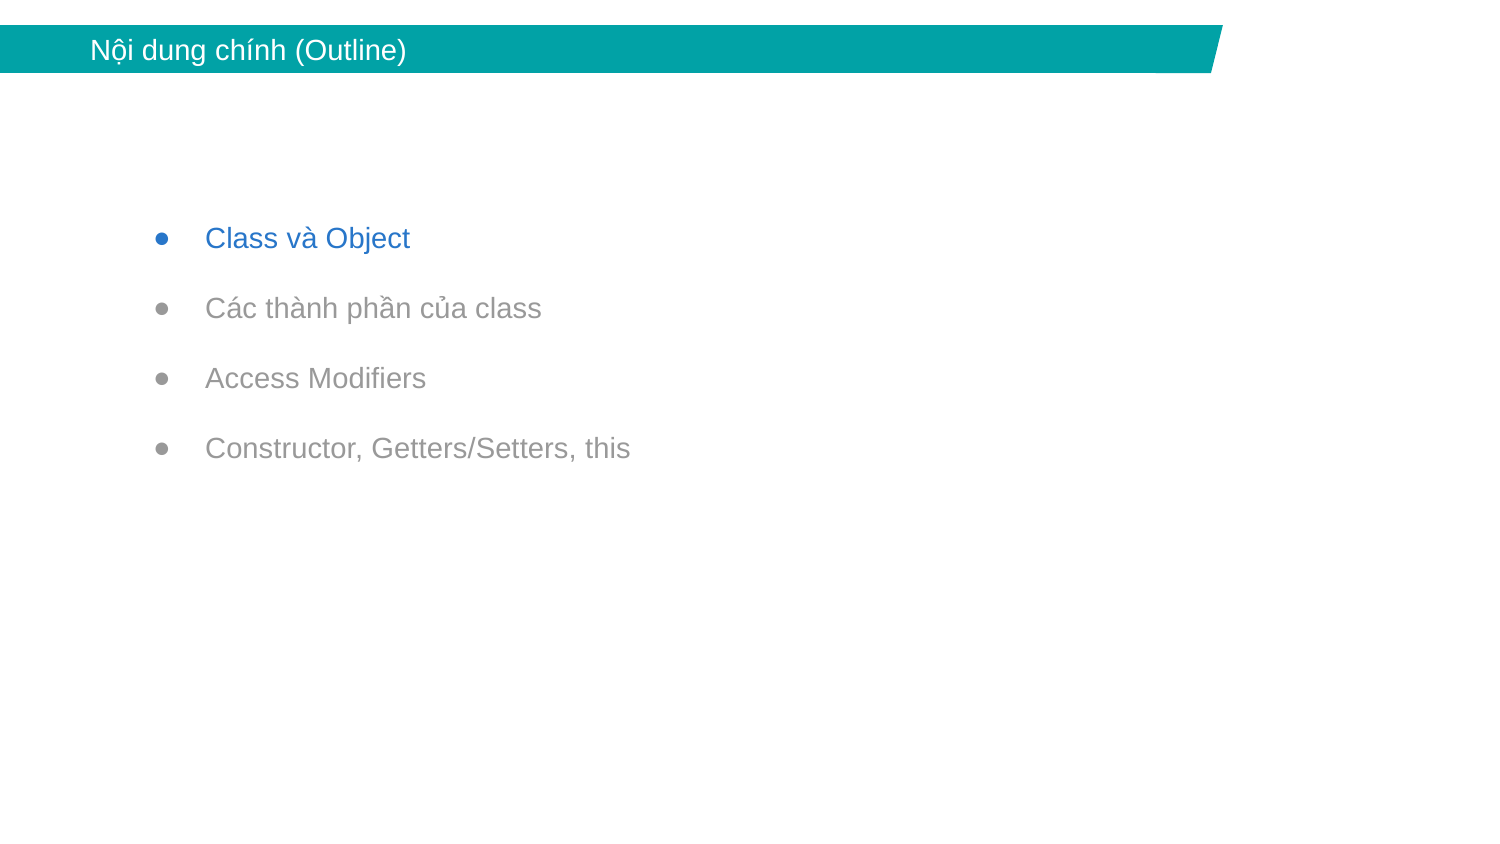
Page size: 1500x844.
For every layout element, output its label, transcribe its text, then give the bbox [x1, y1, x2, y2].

text_box [1155, 25, 1223, 74]
text_box Nội dung chính (Outline) [0, 25, 1167, 73]
text_box Class và Object Các thành phần của class Access Modifiers Constructor, Getters/Setters, this [115, 169, 901, 527]
